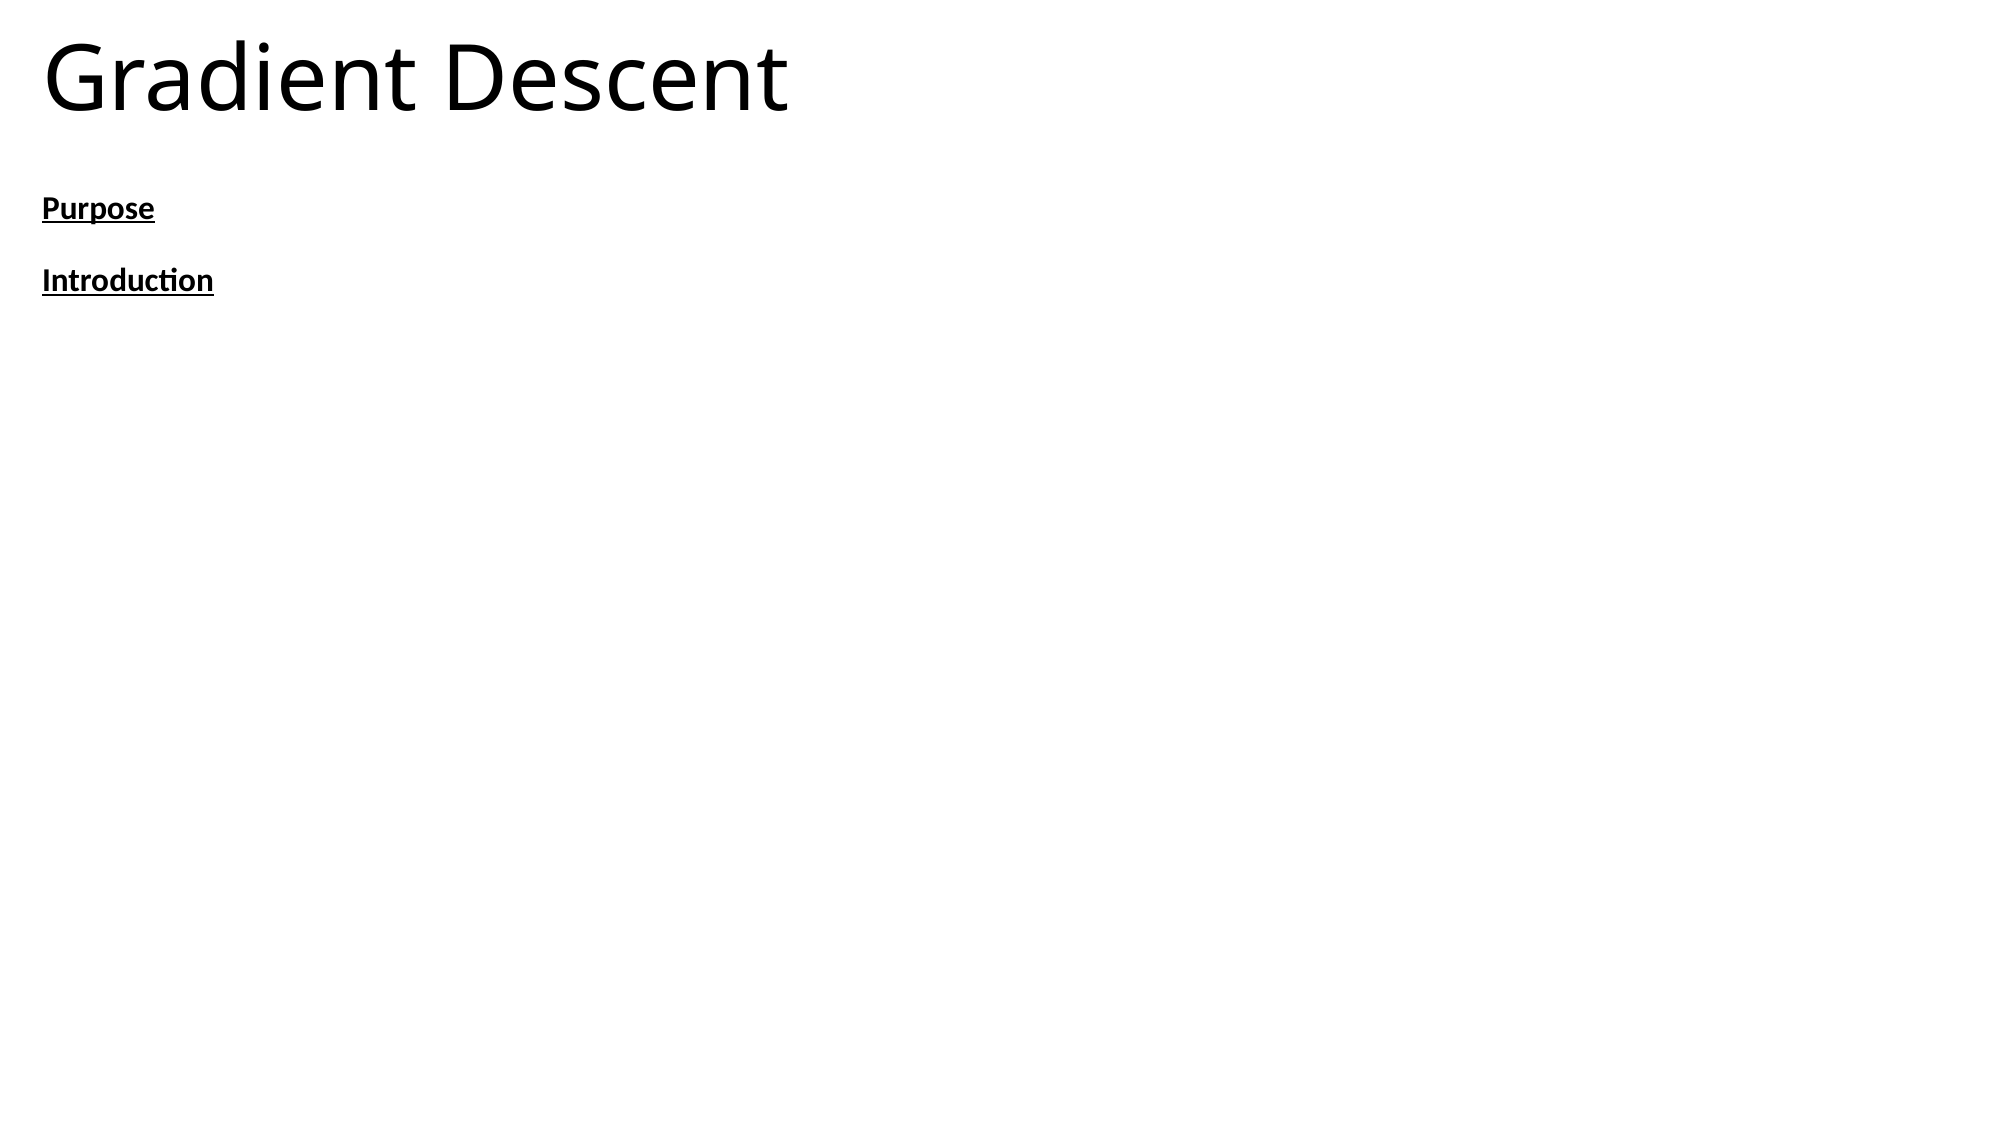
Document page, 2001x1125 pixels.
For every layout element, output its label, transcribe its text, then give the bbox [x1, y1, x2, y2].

title Gradient Descent [27, 21, 1964, 141]
text_box Purpose [27, 178, 192, 234]
text_box Introduction [27, 251, 252, 306]
